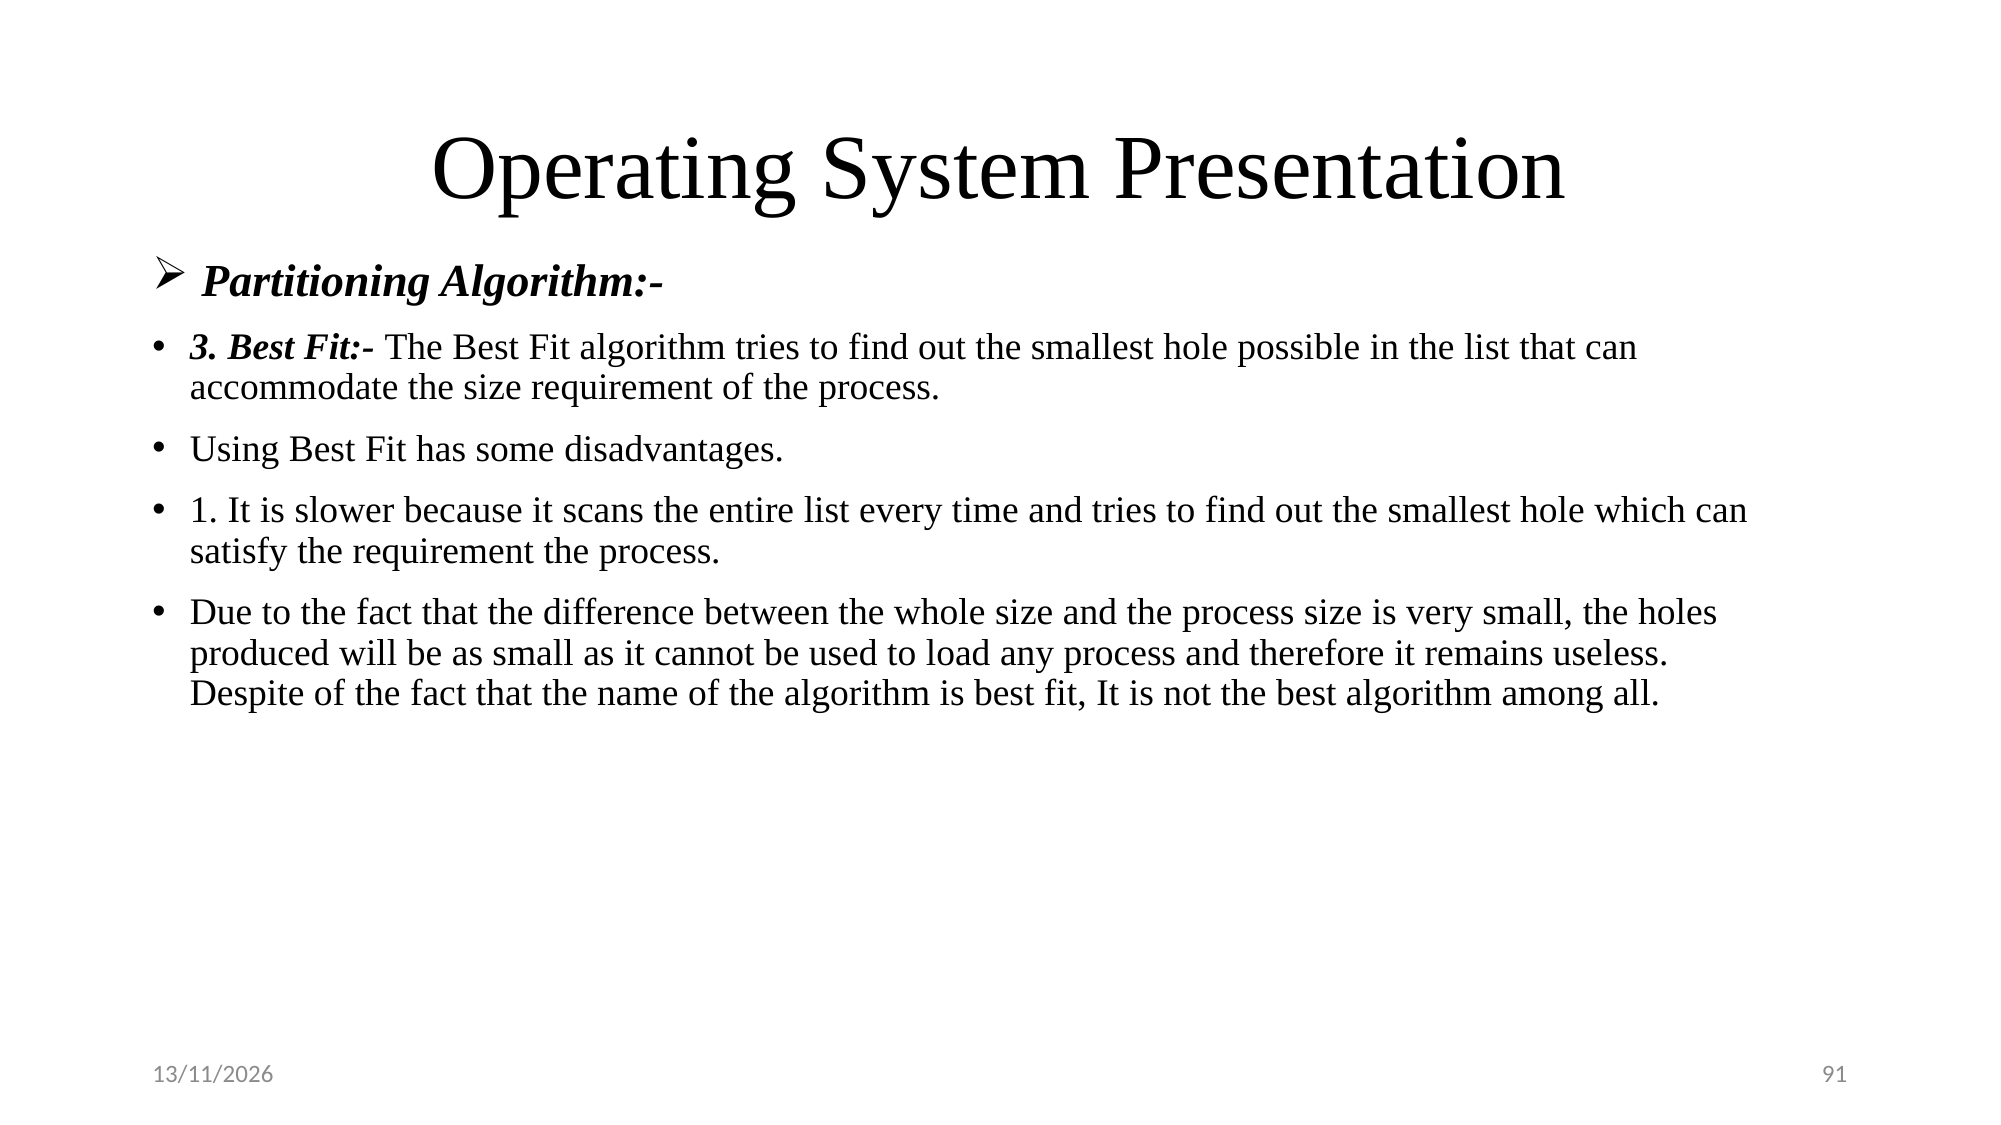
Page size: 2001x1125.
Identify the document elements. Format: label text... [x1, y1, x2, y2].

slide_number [137, 1042, 588, 1103]
list Partitioning Algorithm:- 3. Best Fit:- The Best Fit algorithm tries to find out the smallest hole possible in the list that can accommodate the size requirement of the process. Using Best Fit has some disadvantages. 1. It is slower because it scans the entire list every time and tries to find out the smallest hole which can satisfy the requirement the process. Due to the fact that the difference between the whole size and the process size is very small, the holes produced will be as small as it cannot be used to load any process and therefore it remains useless. Despite of the fact that the name of the algorithm is best fit, It is not the best algorithm among all. [137, 249, 1863, 964]
title Operating System Presentation [137, 59, 1863, 249]
slide_number 91 [1412, 1042, 1863, 1103]
